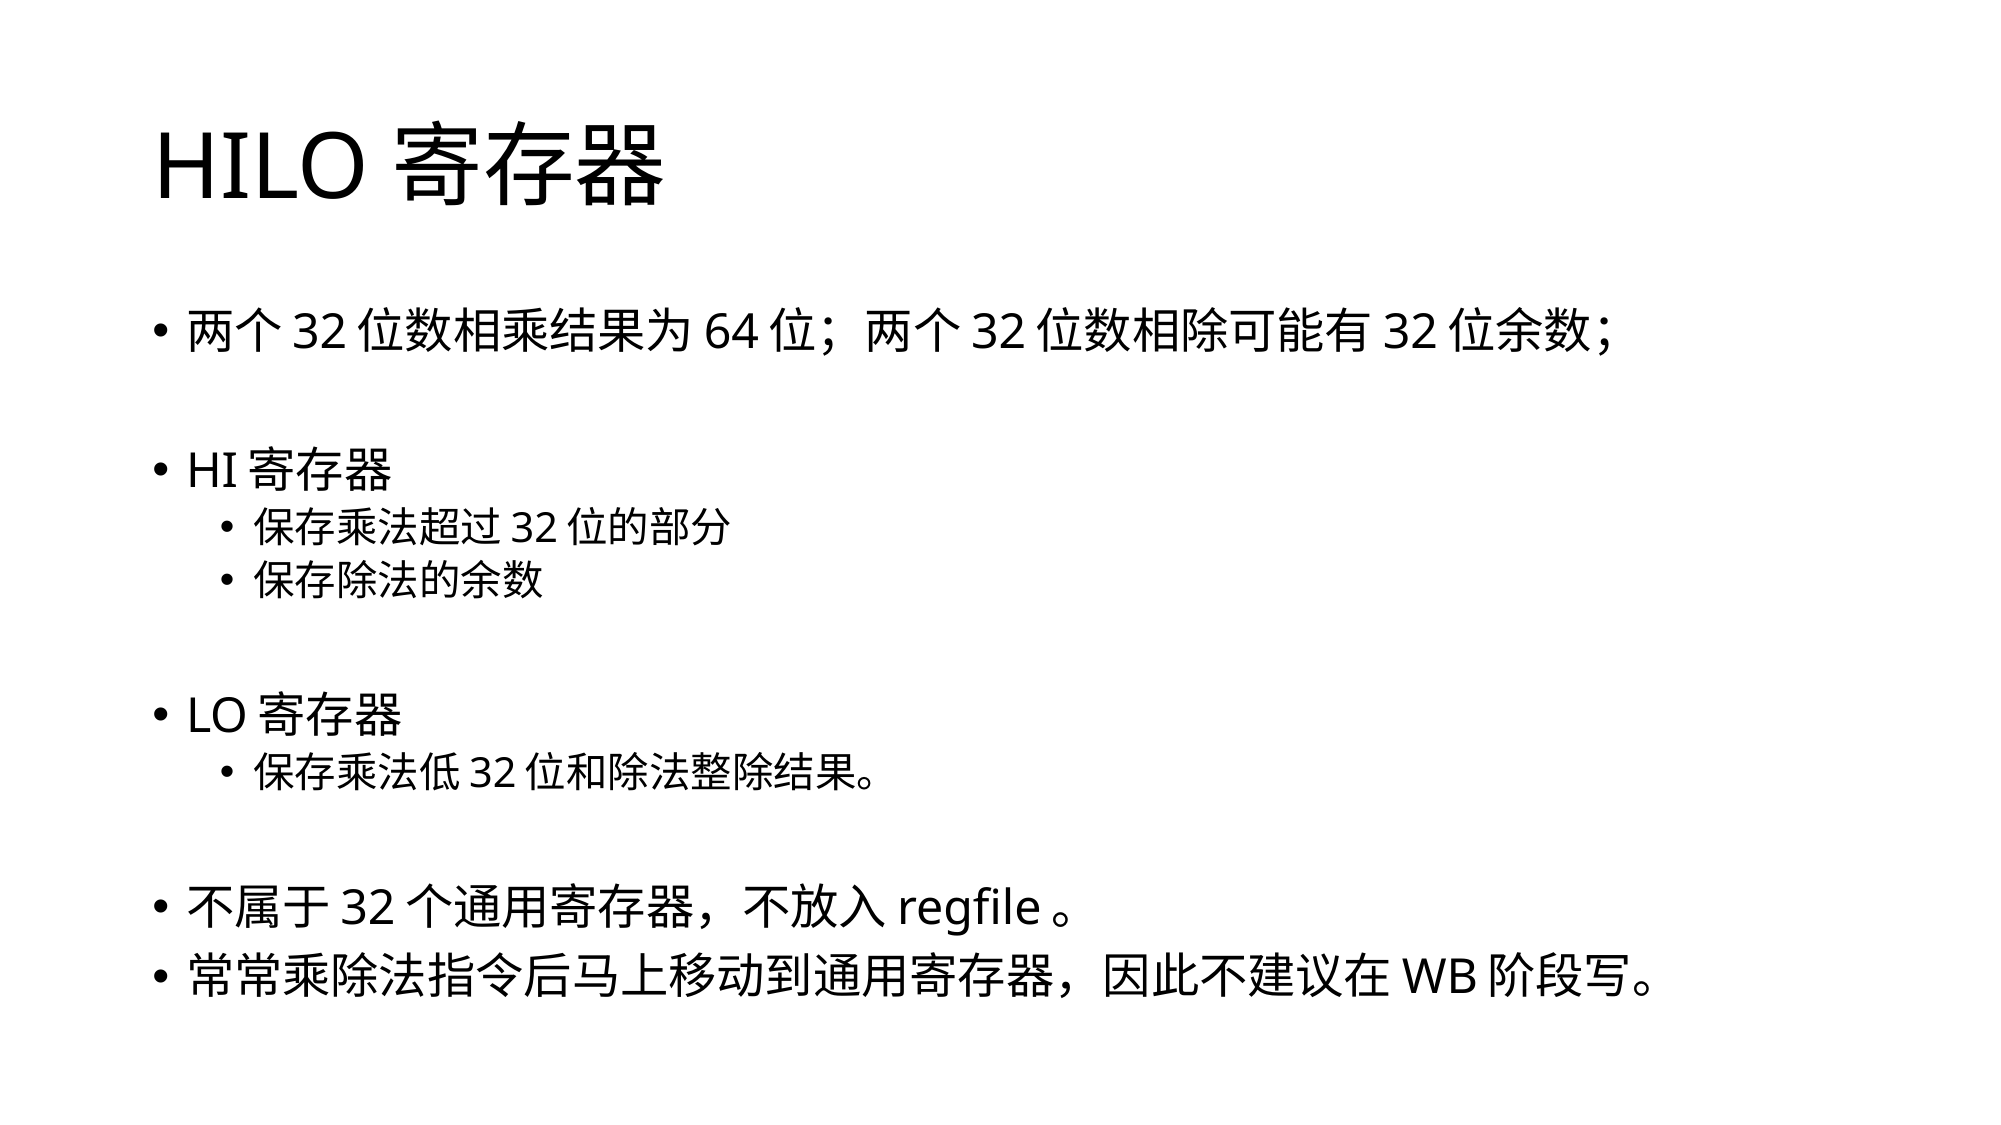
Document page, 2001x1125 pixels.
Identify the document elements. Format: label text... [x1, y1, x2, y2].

list 两个32位数相乘结果为64位；两个32位数相除可能有32位余数； HI寄存器 保存乘法超过32位的部分 保存除法的余数 LO寄存器 保存乘法低32位和除法整除结果。 不属于32个通用寄存器，不放入regfile。 常常乘除法指令后马上移动到通用寄存器，因此不建议在WB阶段写。 [137, 299, 1863, 1014]
title HILO寄存器 [137, 59, 1863, 278]
